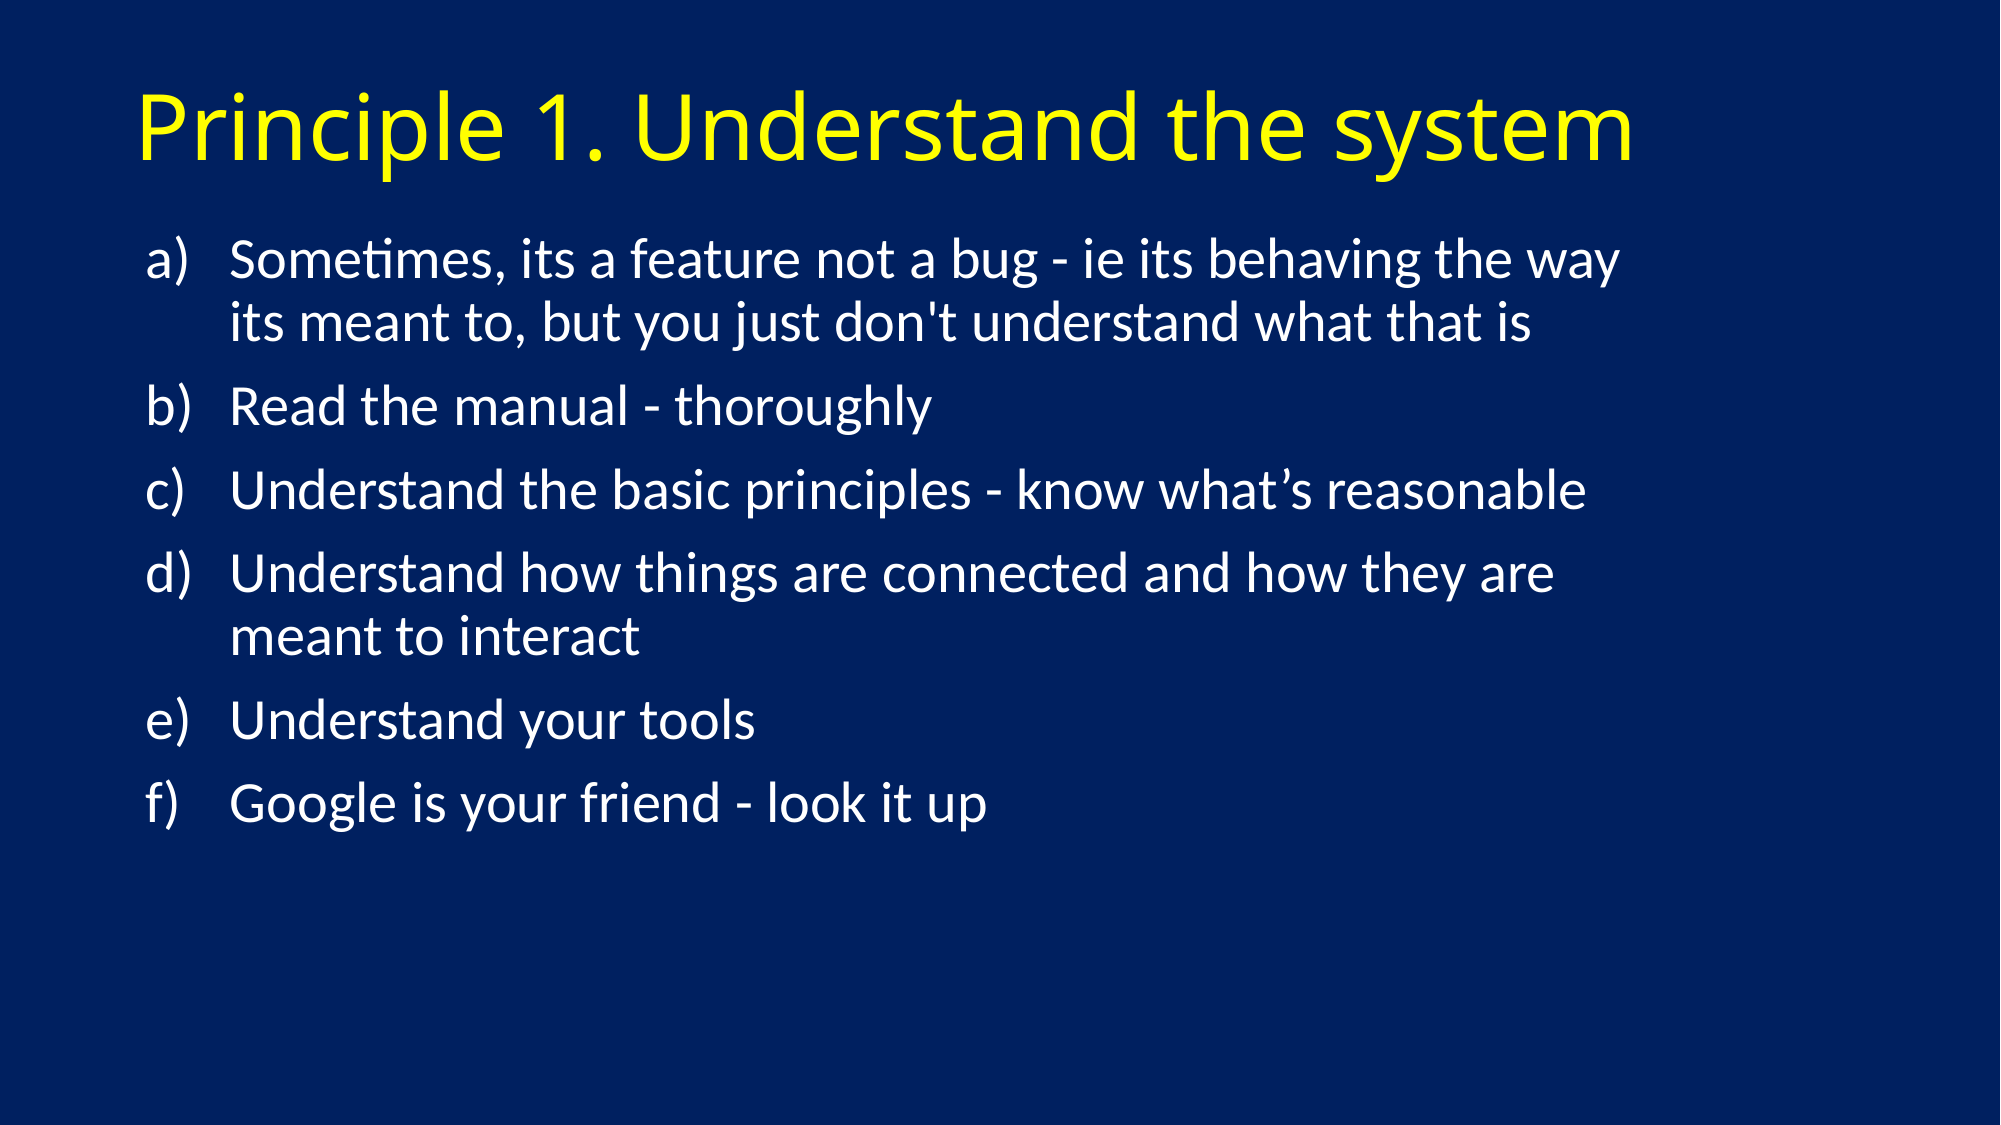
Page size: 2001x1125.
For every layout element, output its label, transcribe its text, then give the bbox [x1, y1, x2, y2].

text_box [155, 213, 1730, 991]
text_box Sometimes, its a feature not a bug - ie its behaving the way its meant to, but you just don't understand what that is Read the manual - thoroughly Understand the basic principles - know what’s reasonable Understand how things are connected and how they are meant to interact Understand your tools Google is your friend - look it up [130, 221, 1705, 999]
text_box Principle 1. Understand the system [119, 48, 1923, 214]
